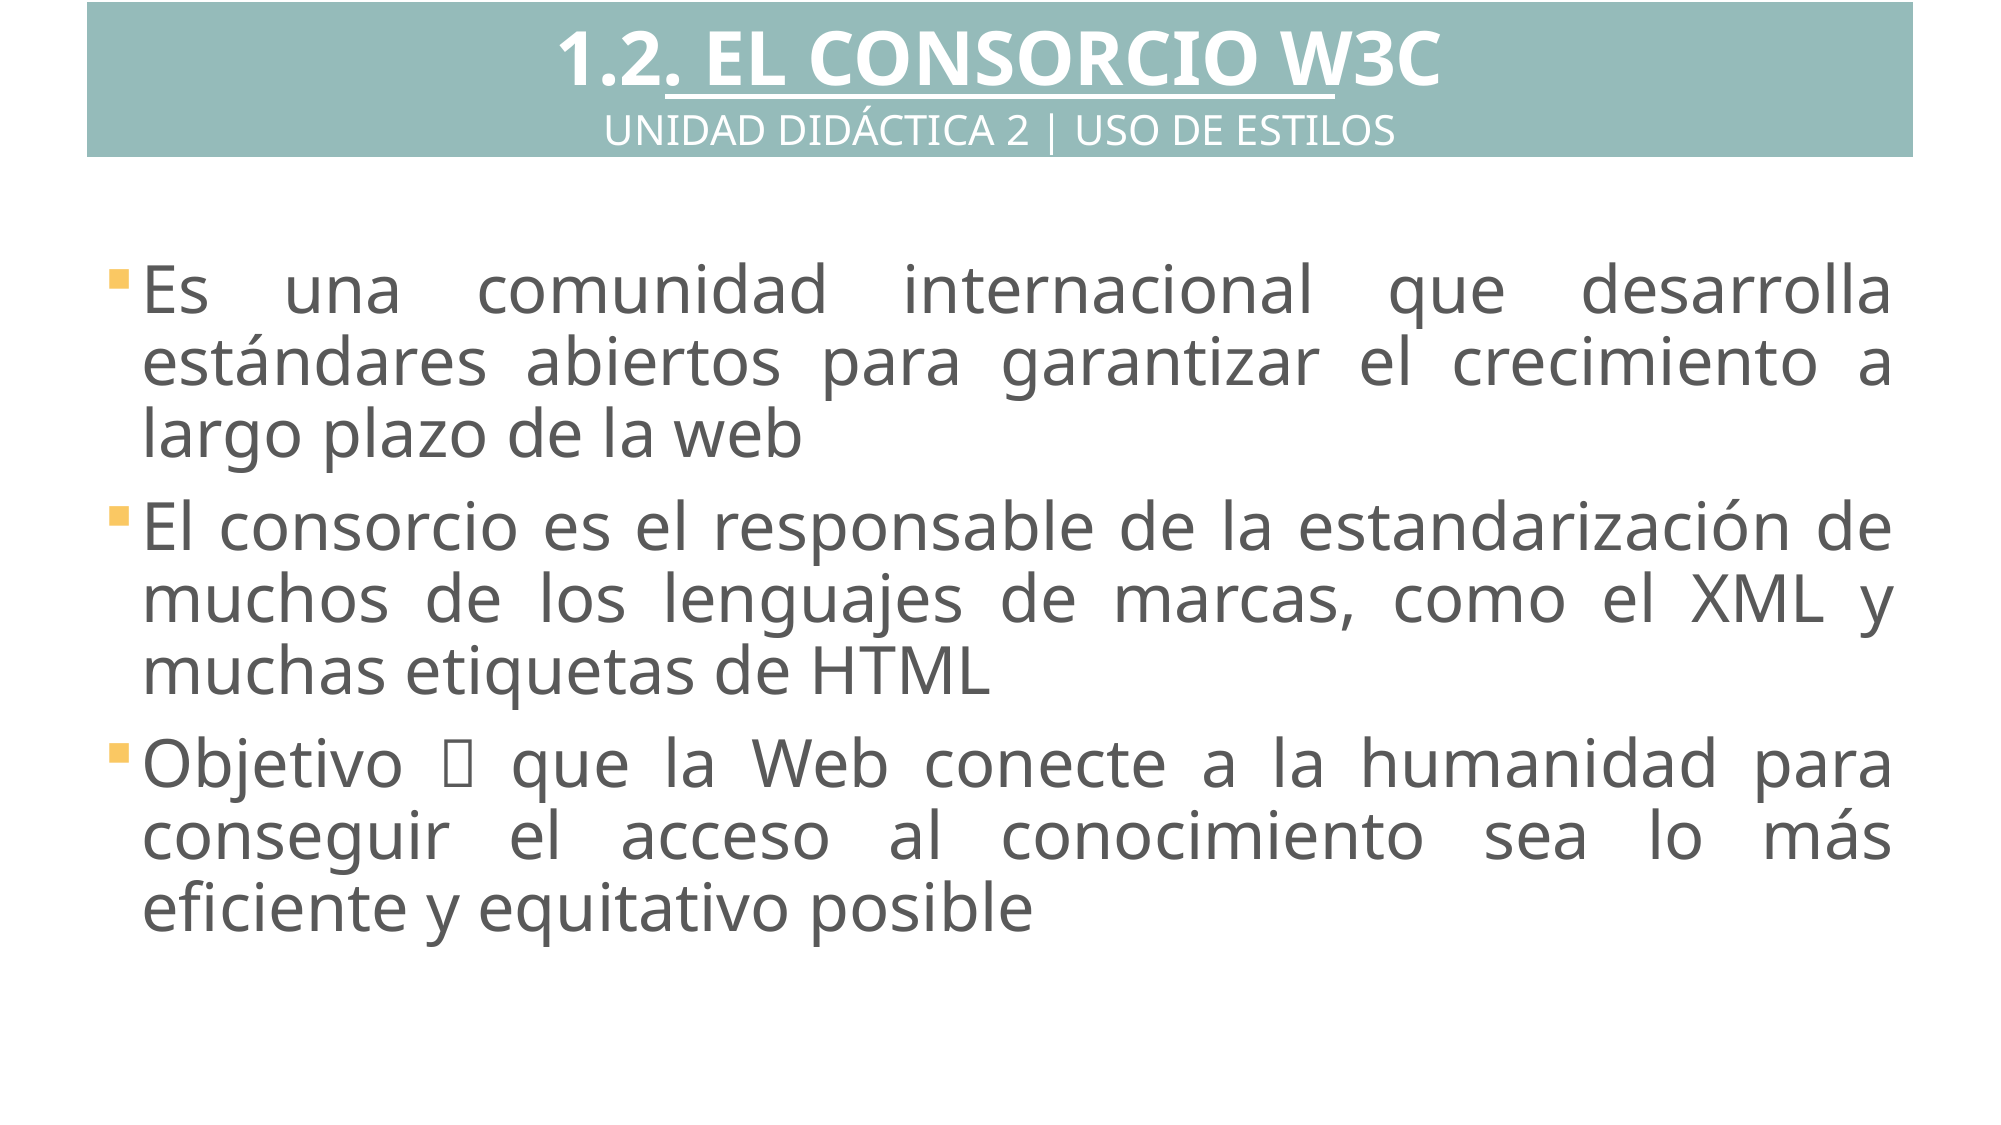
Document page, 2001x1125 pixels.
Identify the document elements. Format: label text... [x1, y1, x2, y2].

text_box 1.2. EL CONSORCIO W3C [87, 2, 1913, 102]
list Es una comunidad internacional que desarrolla estándares abiertos para garantizar el crecimiento a largo plazo de la web El consorcio es el responsable de la estandarización de muchos de los lenguajes de marcas, como el XML y muchas etiquetas de HTML Objetivo  que la Web conecte a la humanidad para conseguir el acceso al conocimiento sea lo más eficiente y equitativo posible [88, 248, 1912, 1082]
text_box UNIDAD DIDÁCTICA 2 | USO DE ESTILOS [87, 102, 1913, 157]
